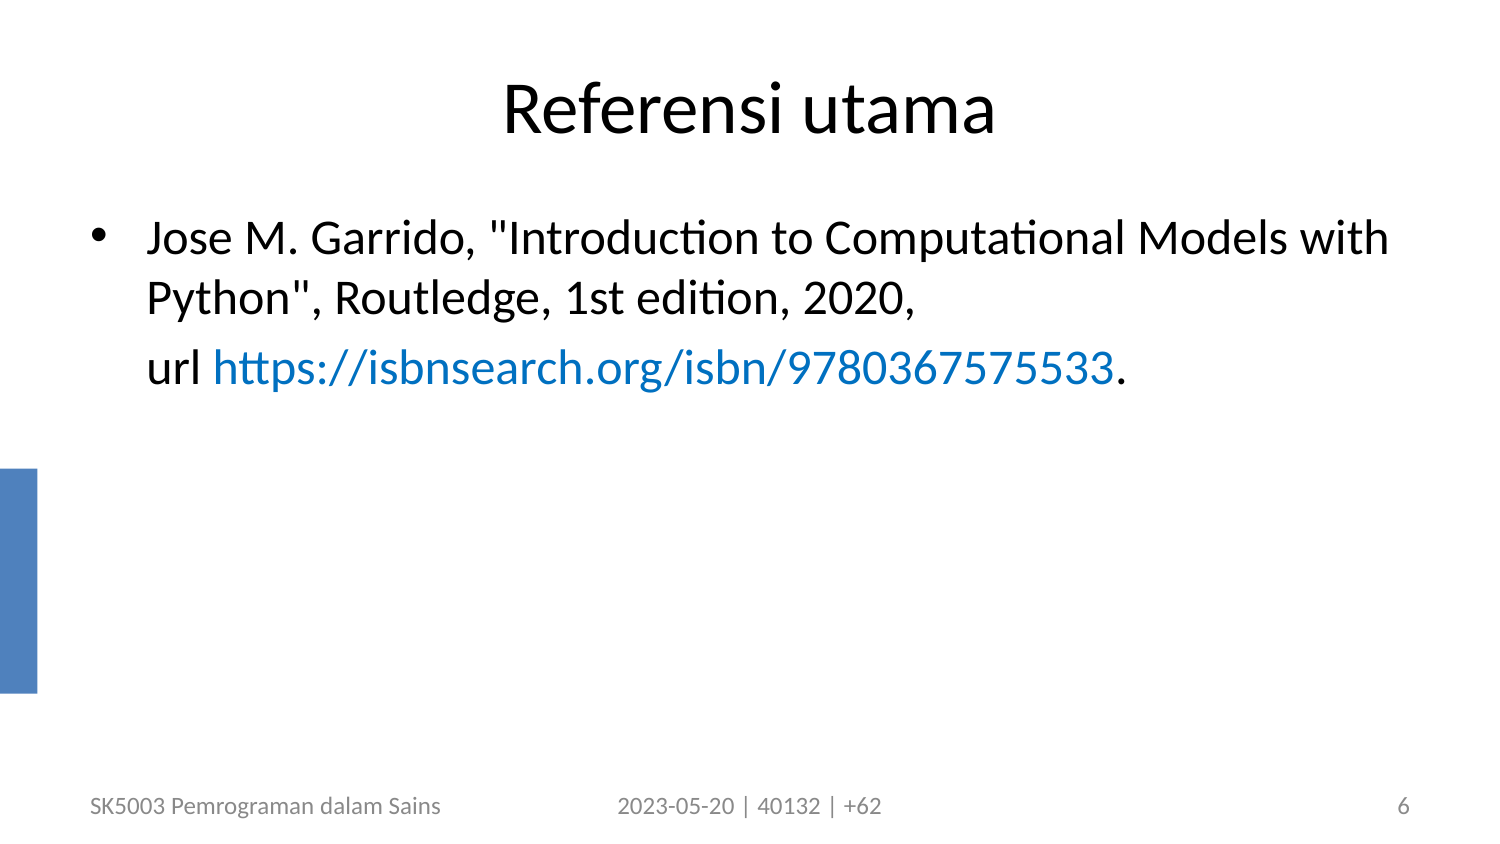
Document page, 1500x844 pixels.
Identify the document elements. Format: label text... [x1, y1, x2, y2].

footer 2023-05-20 | 40132 | +62 [512, 782, 988, 827]
list Jose M. Garrido, "Introduction to Computational Models with Python", Routledge, 1st edition, 2020, url https://isbnsearch.org/isbn/9780367575533. [74, 196, 1426, 754]
title Referensi utama [74, 33, 1426, 175]
slide_number 6 [1074, 782, 1425, 827]
text_box [200, 332, 1117, 399]
slide_number SK5003 Pemrograman dalam Sains [75, 782, 463, 827]
